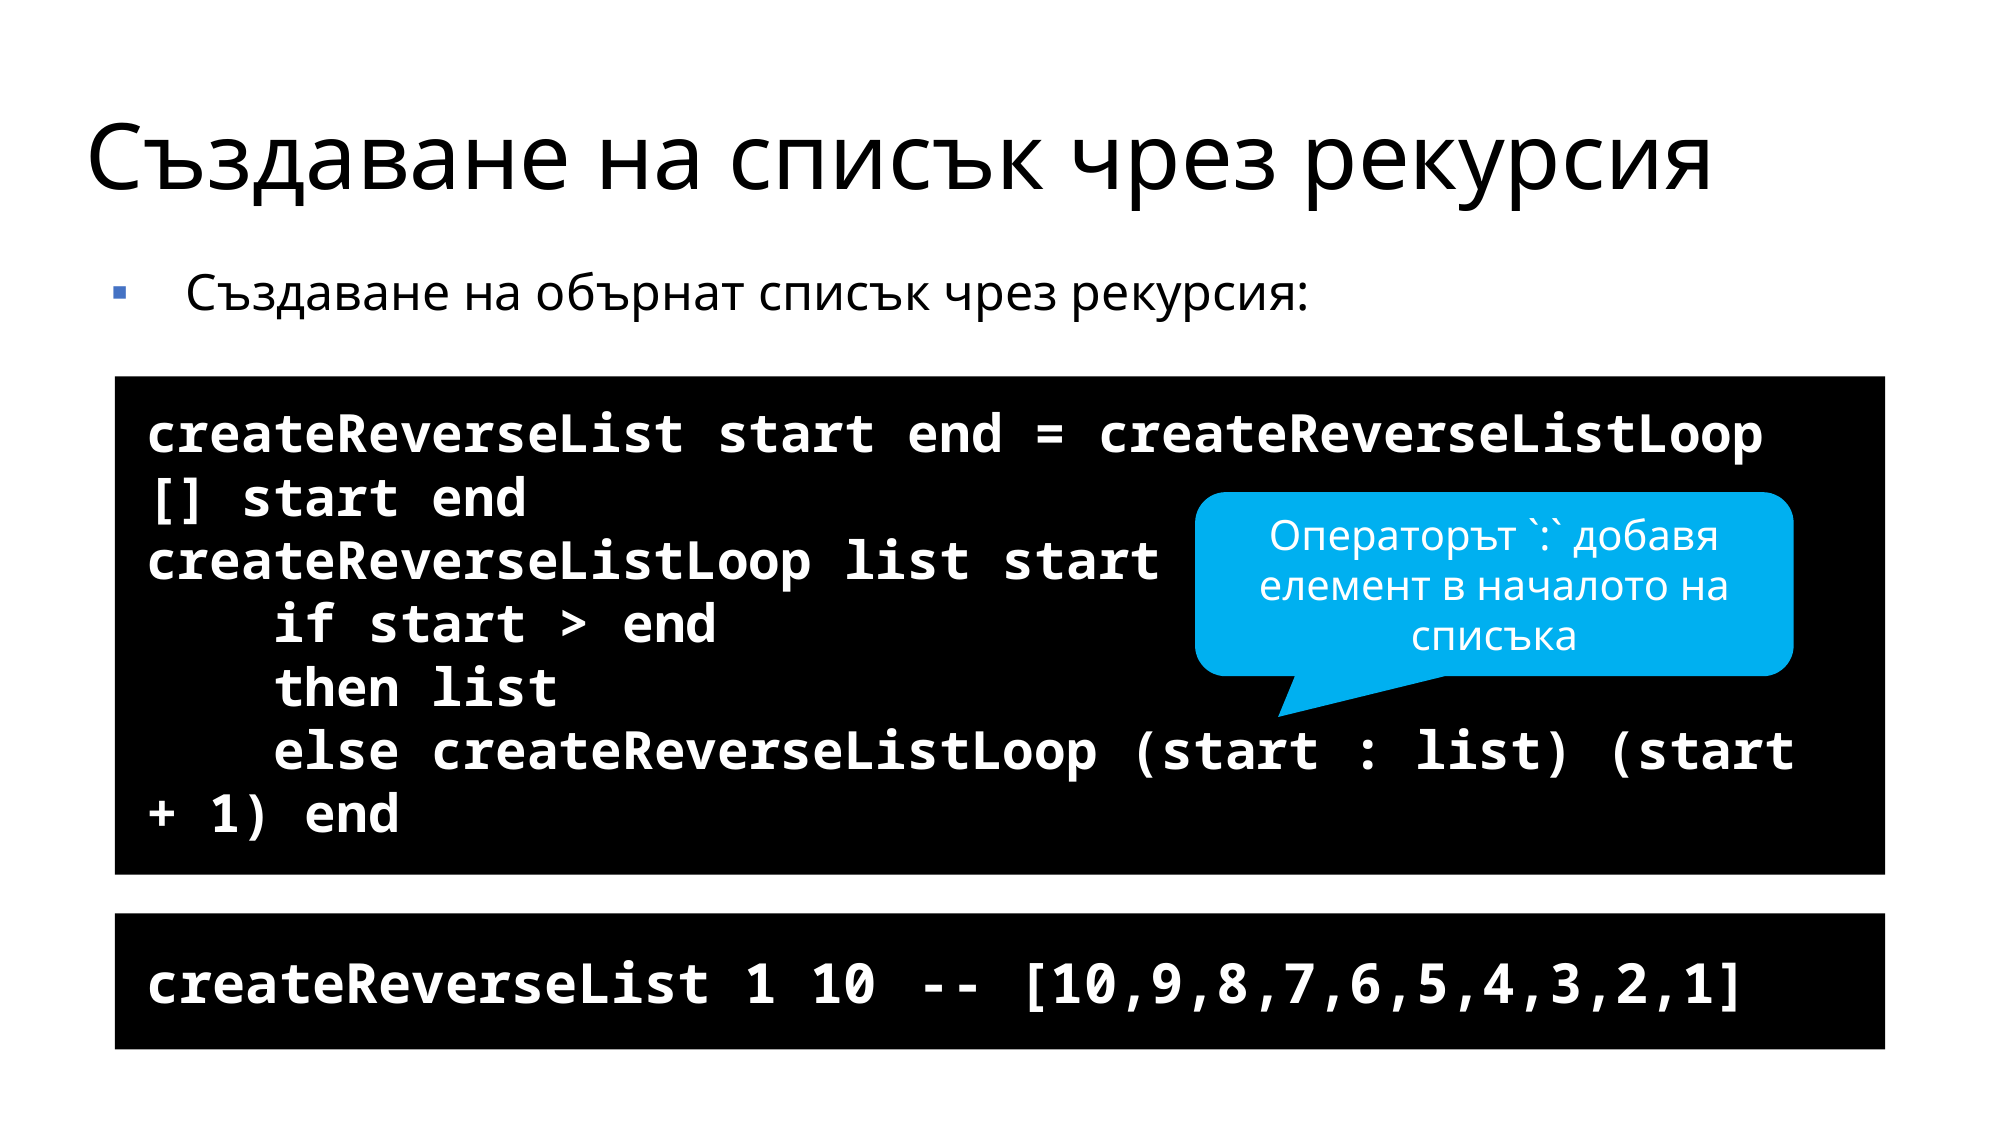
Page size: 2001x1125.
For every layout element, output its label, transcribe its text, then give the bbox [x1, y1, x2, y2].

list Създаване на обърнат списък чрез рекурсия: [68, 252, 1932, 355]
text_box createReverseList 1 10 -- [10,9,8,7,6,5,4,3,2,1] [114, 913, 1886, 1050]
title Създаване на списък чрез рекурсия [68, 97, 1932, 223]
text_box createReverseList start end = createReverseListLoop [] start end createReverseListLoop list start end = if start > end then list else createReverseListLoop (start : list) (start + 1) end [114, 376, 1886, 875]
text_box Операторът `:` добавя елемент в началото на списъка [1195, 492, 1794, 717]
